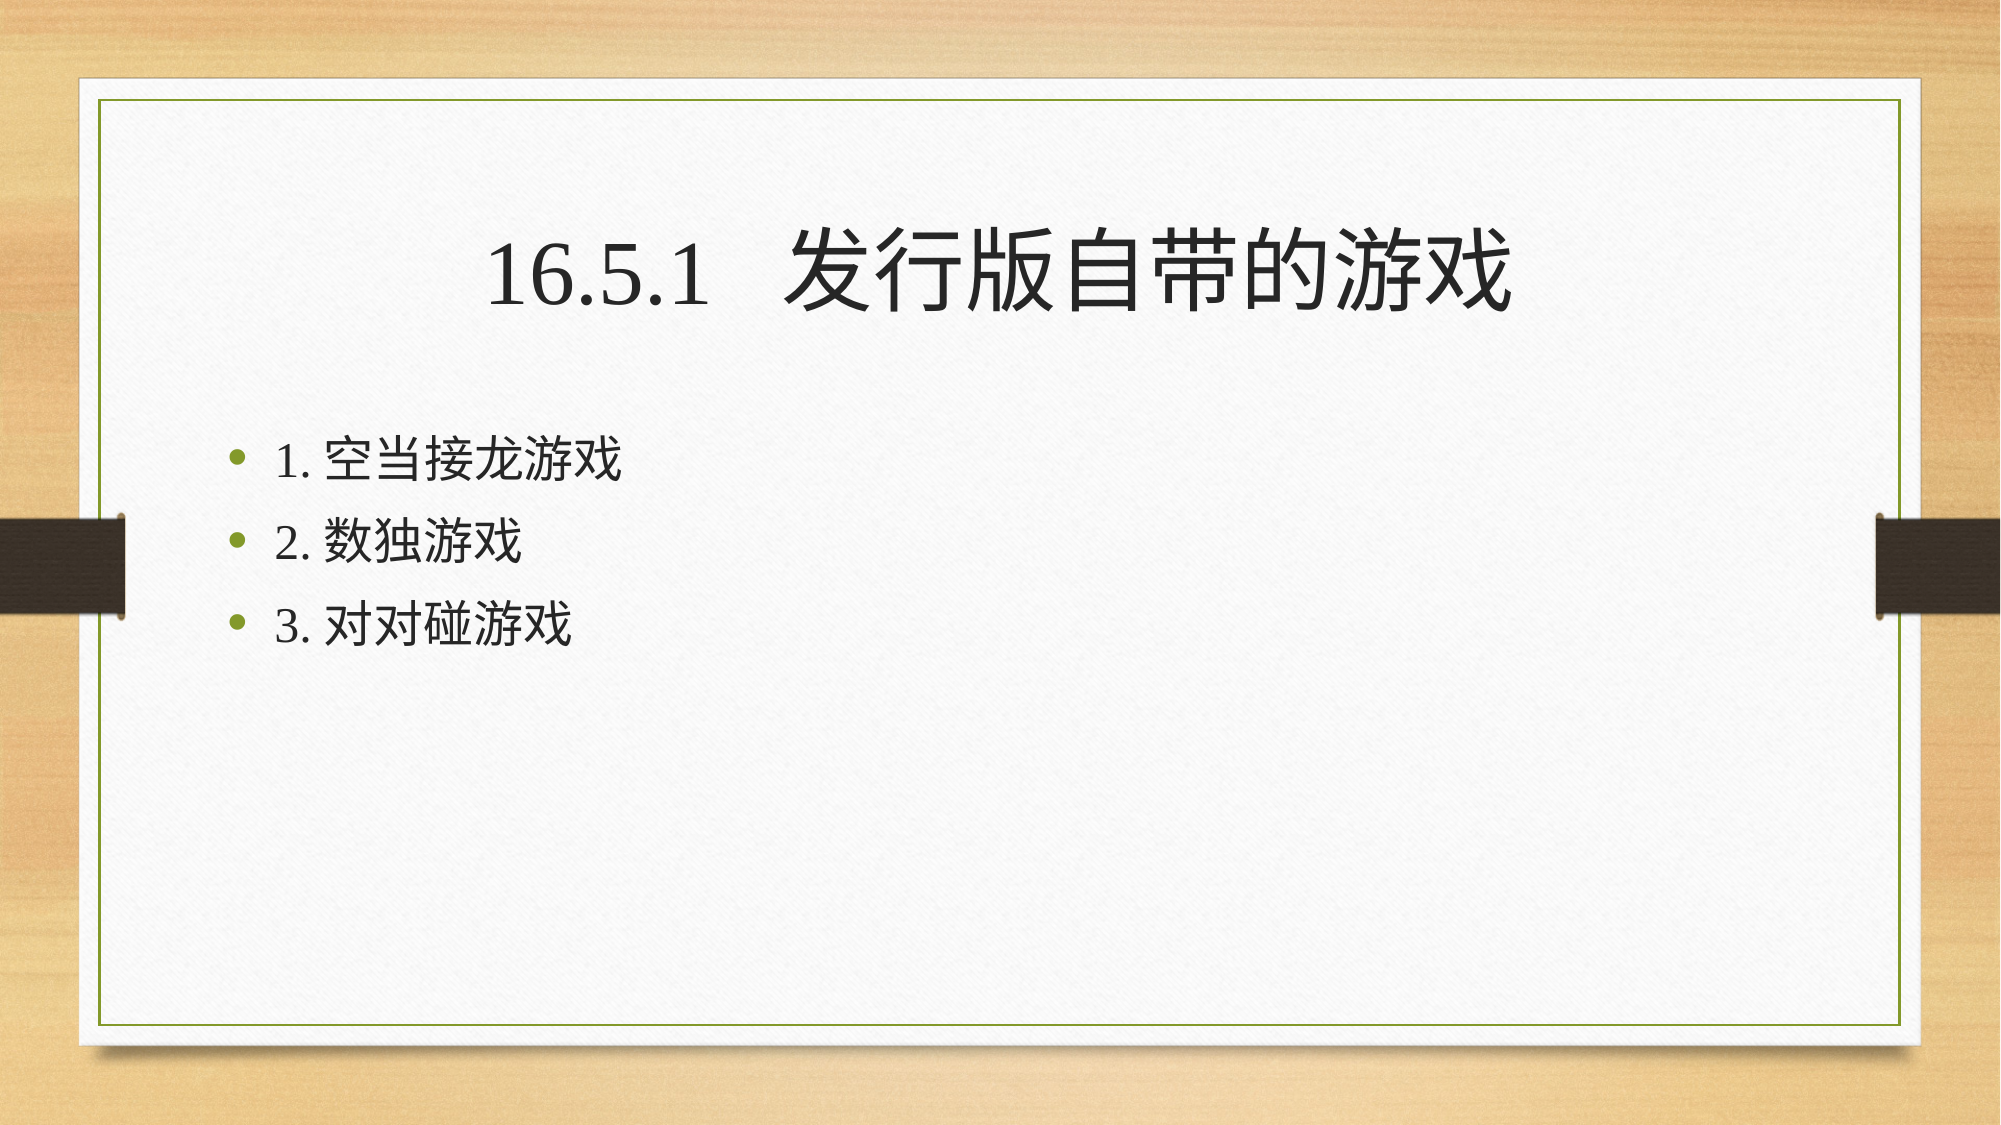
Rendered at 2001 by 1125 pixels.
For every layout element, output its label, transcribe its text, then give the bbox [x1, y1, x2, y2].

list 1.空当接龙游戏 2.数独游戏 3.对对碰游戏 [212, 419, 1788, 964]
picture [0, 0, 2001, 1125]
title 16.5.1 发行版自带的游戏 [212, 160, 1788, 376]
